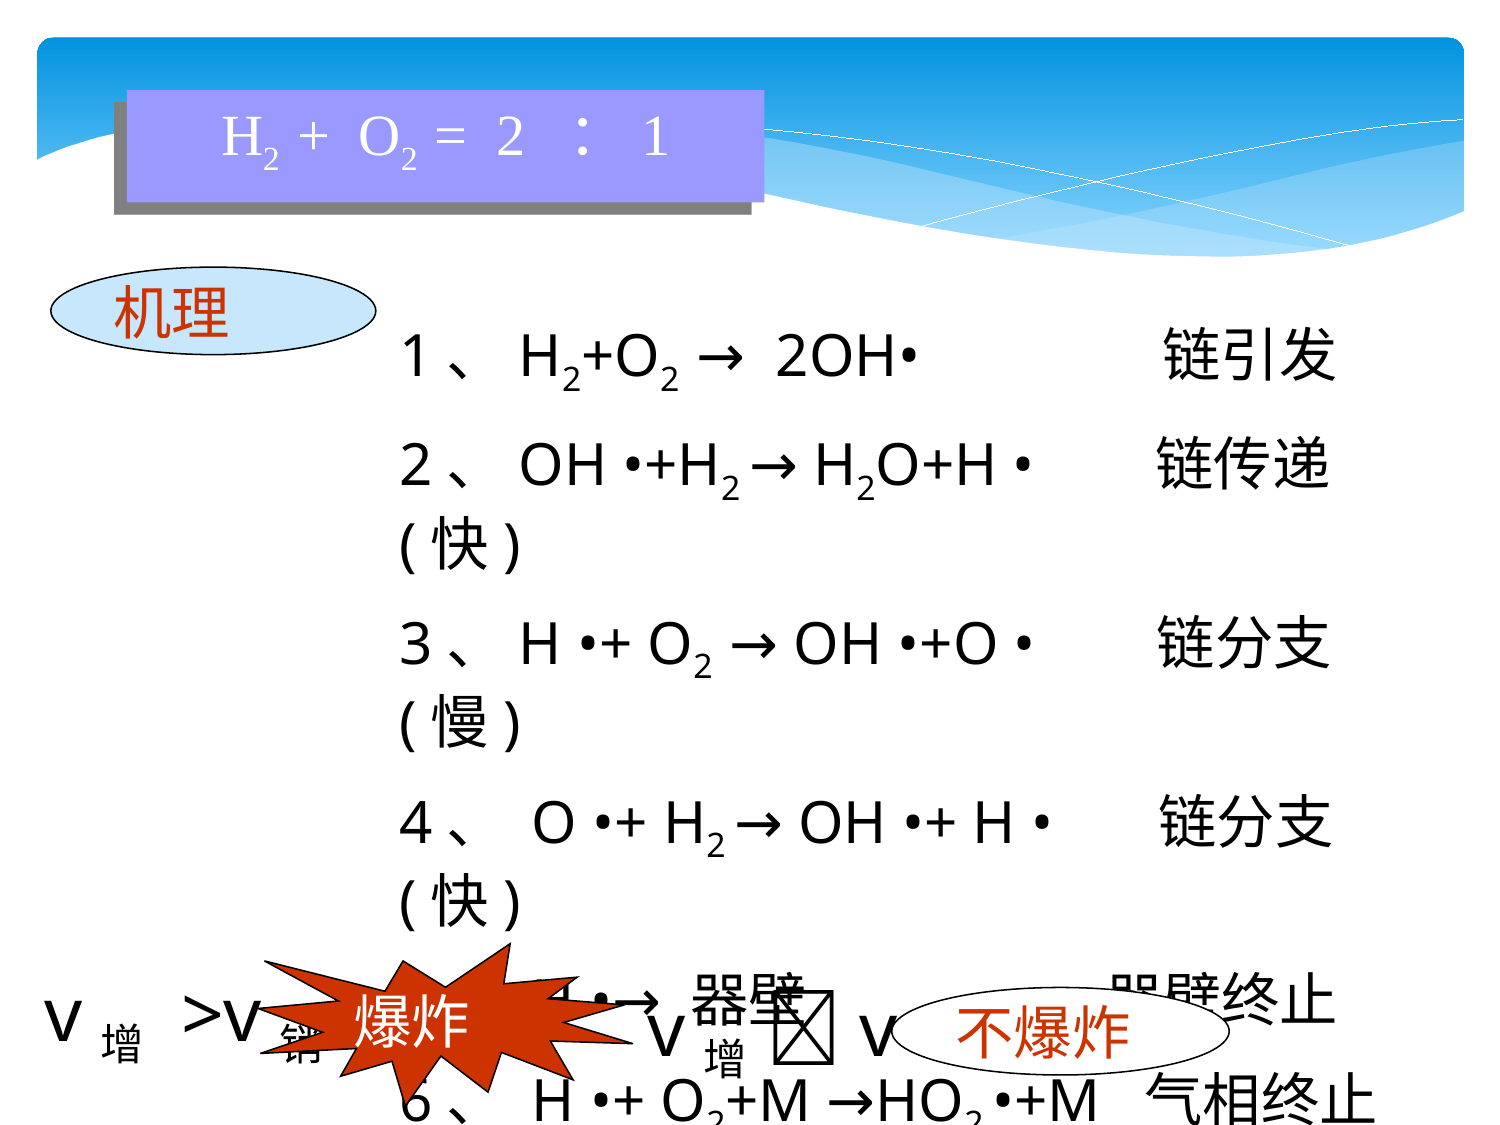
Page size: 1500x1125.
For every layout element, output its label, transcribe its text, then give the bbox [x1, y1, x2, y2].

text_box H2 + O2 = 2 ：1 [126, 90, 765, 203]
text_box 爆炸 [258, 943, 633, 1107]
text_box 不爆炸 [891, 987, 1230, 1075]
text_box v增 >v销 [29, 928, 367, 1125]
text_box v增 v销 [633, 943, 971, 1125]
text_box 机理 [50, 267, 376, 355]
text_box 1、H2+O2 → 2OH• 链引发 2、OH •+H2 → H2O+H • 链传递(快) 3、H •+ O2 → OH •+O • 链分支(慢) 4、 O •+ H2 → OH •+ H • 链分支(快) 5、 H •→ 器壁 器壁终止 6、 H •+ O2+M →HO2 •+M 气相终止 [384, 310, 1422, 1125]
